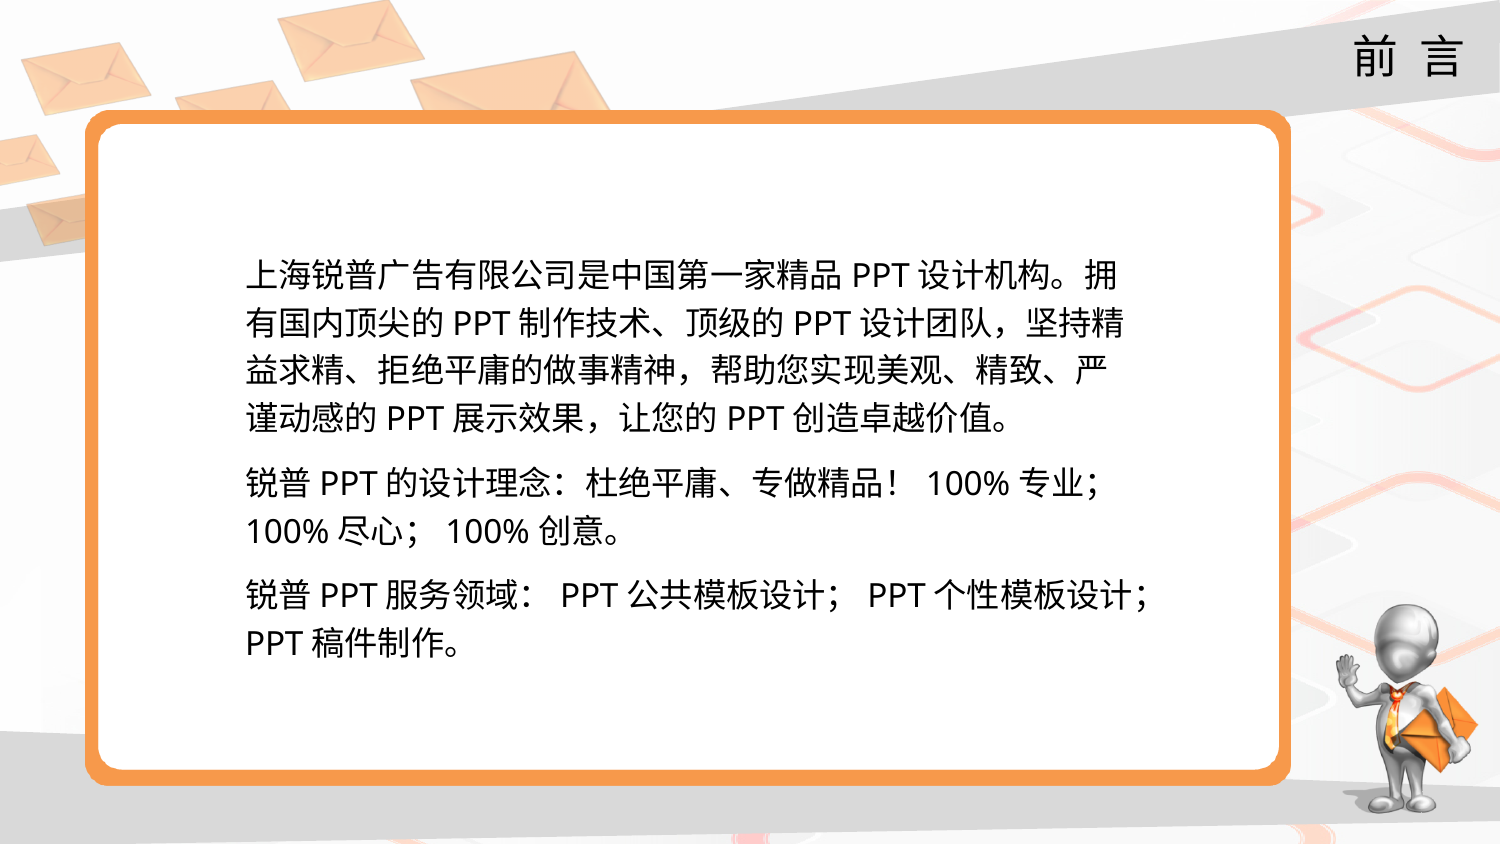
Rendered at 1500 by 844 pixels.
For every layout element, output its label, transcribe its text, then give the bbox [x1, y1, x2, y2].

picture [182, 822, 1500, 844]
text_box 上海锐普广告有限公司是中国第一家精品PPT设计机构。拥有国内顶尖的PPT制作技术、顶级的PPT设计团队，坚持精益求精、拒绝平庸的做事精神，帮助您实现美观、精致、严谨动感的PPT展示效果，让您的PPT创造卓越价值。 锐普PPT的设计理念：杜绝平庸、专做精品！100%专业；100%尽心；100%创意。 锐普PPT服务领域：PPT公共模板设计；PPT个性模板设计；PPT稿件制作。 [230, 238, 1152, 670]
text_box 前 言 [1257, 20, 1480, 91]
picture [0, 0, 1500, 821]
